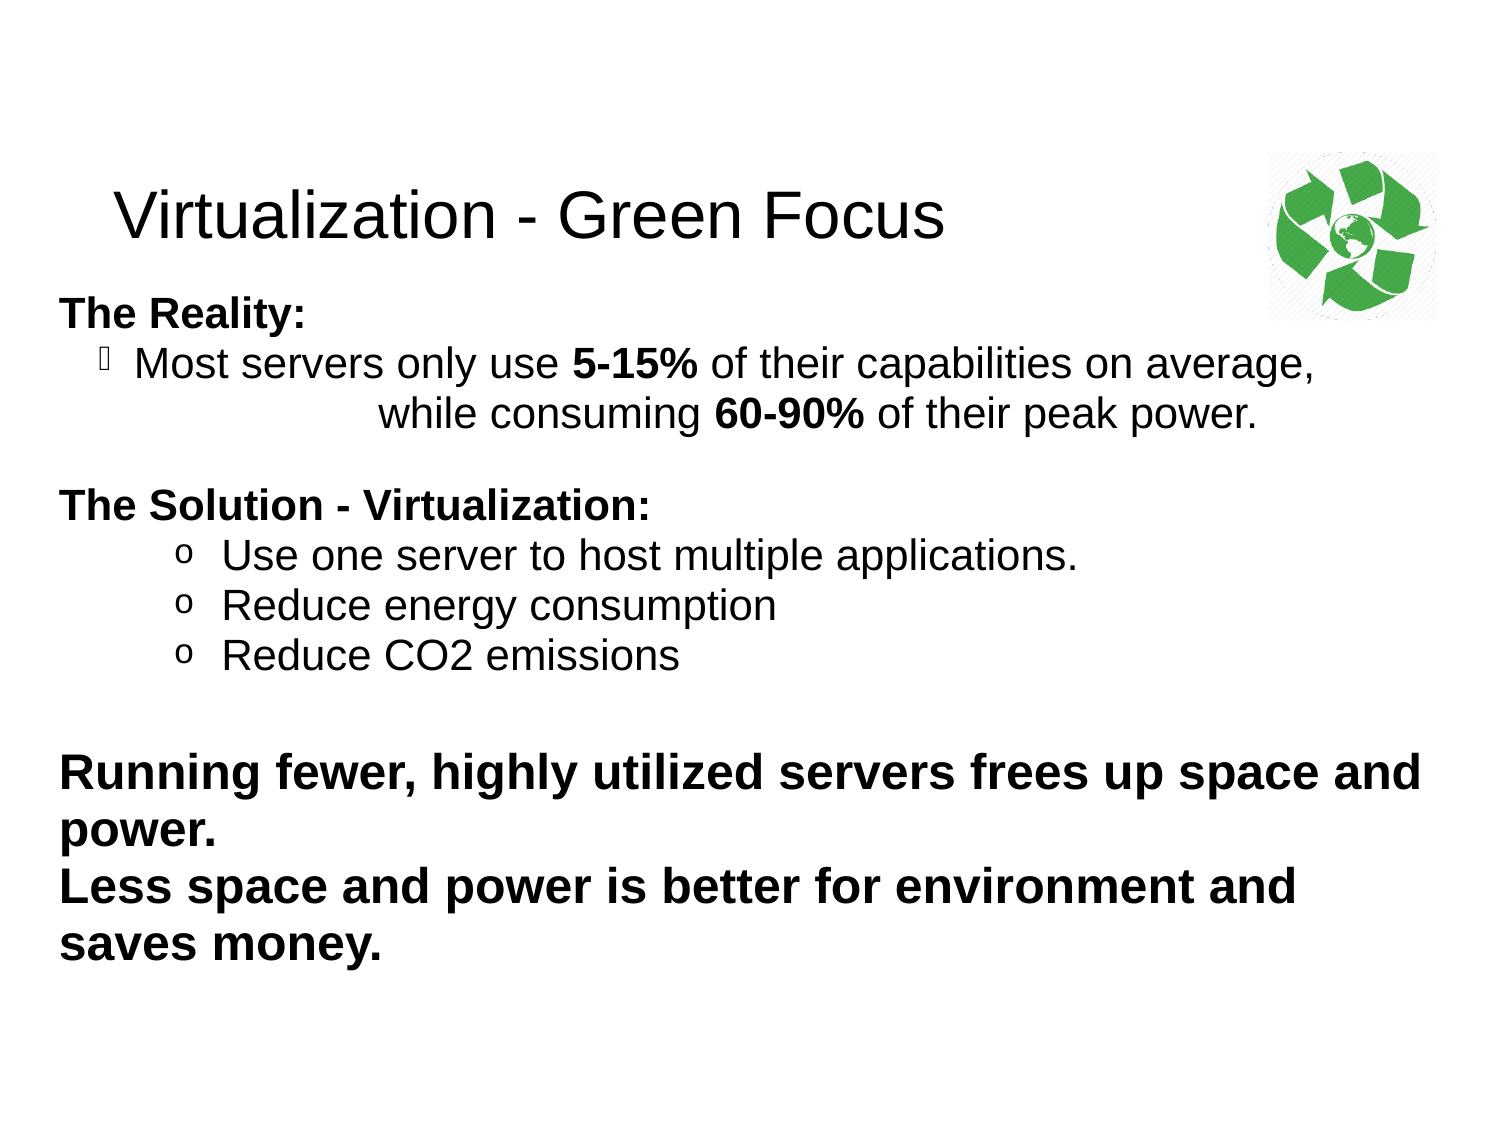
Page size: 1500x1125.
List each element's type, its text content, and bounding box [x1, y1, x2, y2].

picture [1266, 150, 1439, 322]
text_box The Reality: Most servers only use 5-15% of their capabilities on average, while consuming 60-90% of their peak power. The Solution - Virtualization: Use one server to host multiple applications. Reduce energy consumption Reduce CO2 emissions Running fewer, highly utilized servers frees up space and power. Less space and power is better for environment and saves money. [58, 288, 1450, 964]
text_box Virtualization - Green Focus [113, 177, 1266, 288]
